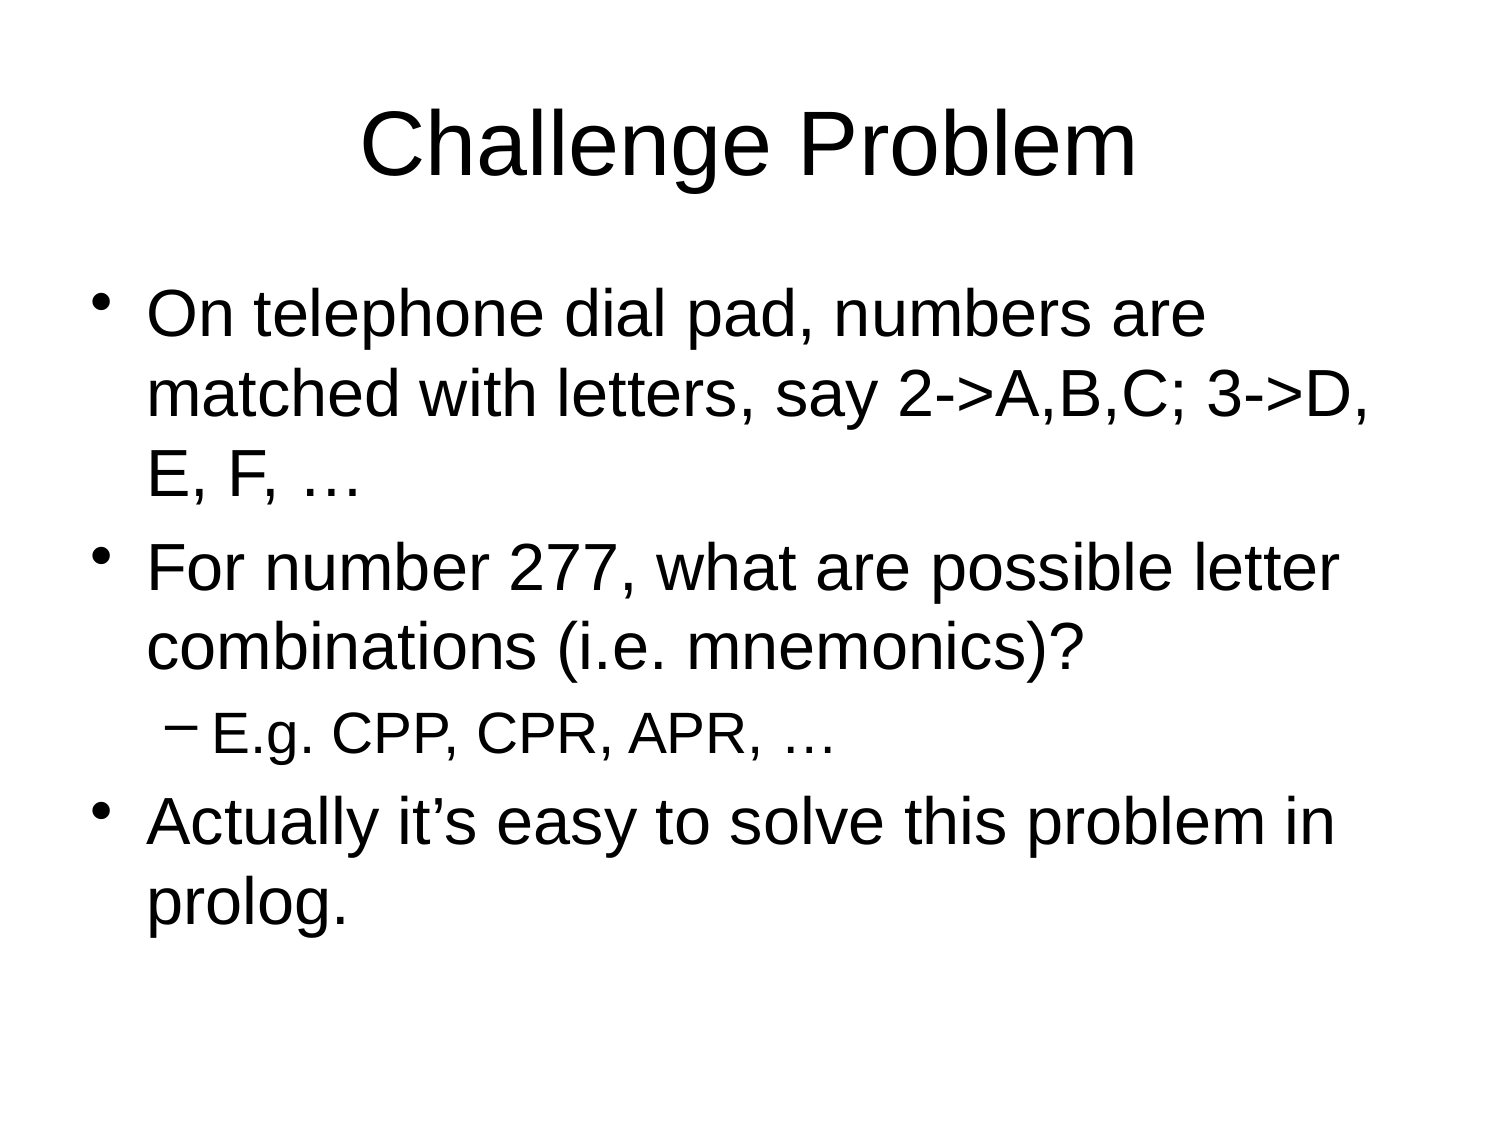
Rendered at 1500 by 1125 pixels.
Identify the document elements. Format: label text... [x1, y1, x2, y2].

list On telephone dial pad, numbers are matched with letters, say 2->A,B,C; 3->D, E, F, … For number 277, what are possible letter combinations (i.e. mnemonics)? E.g. CPP, CPR, APR, … Actually it’s easy to solve this problem in prolog. [75, 262, 1425, 1005]
title Challenge Problem [75, 45, 1425, 233]
